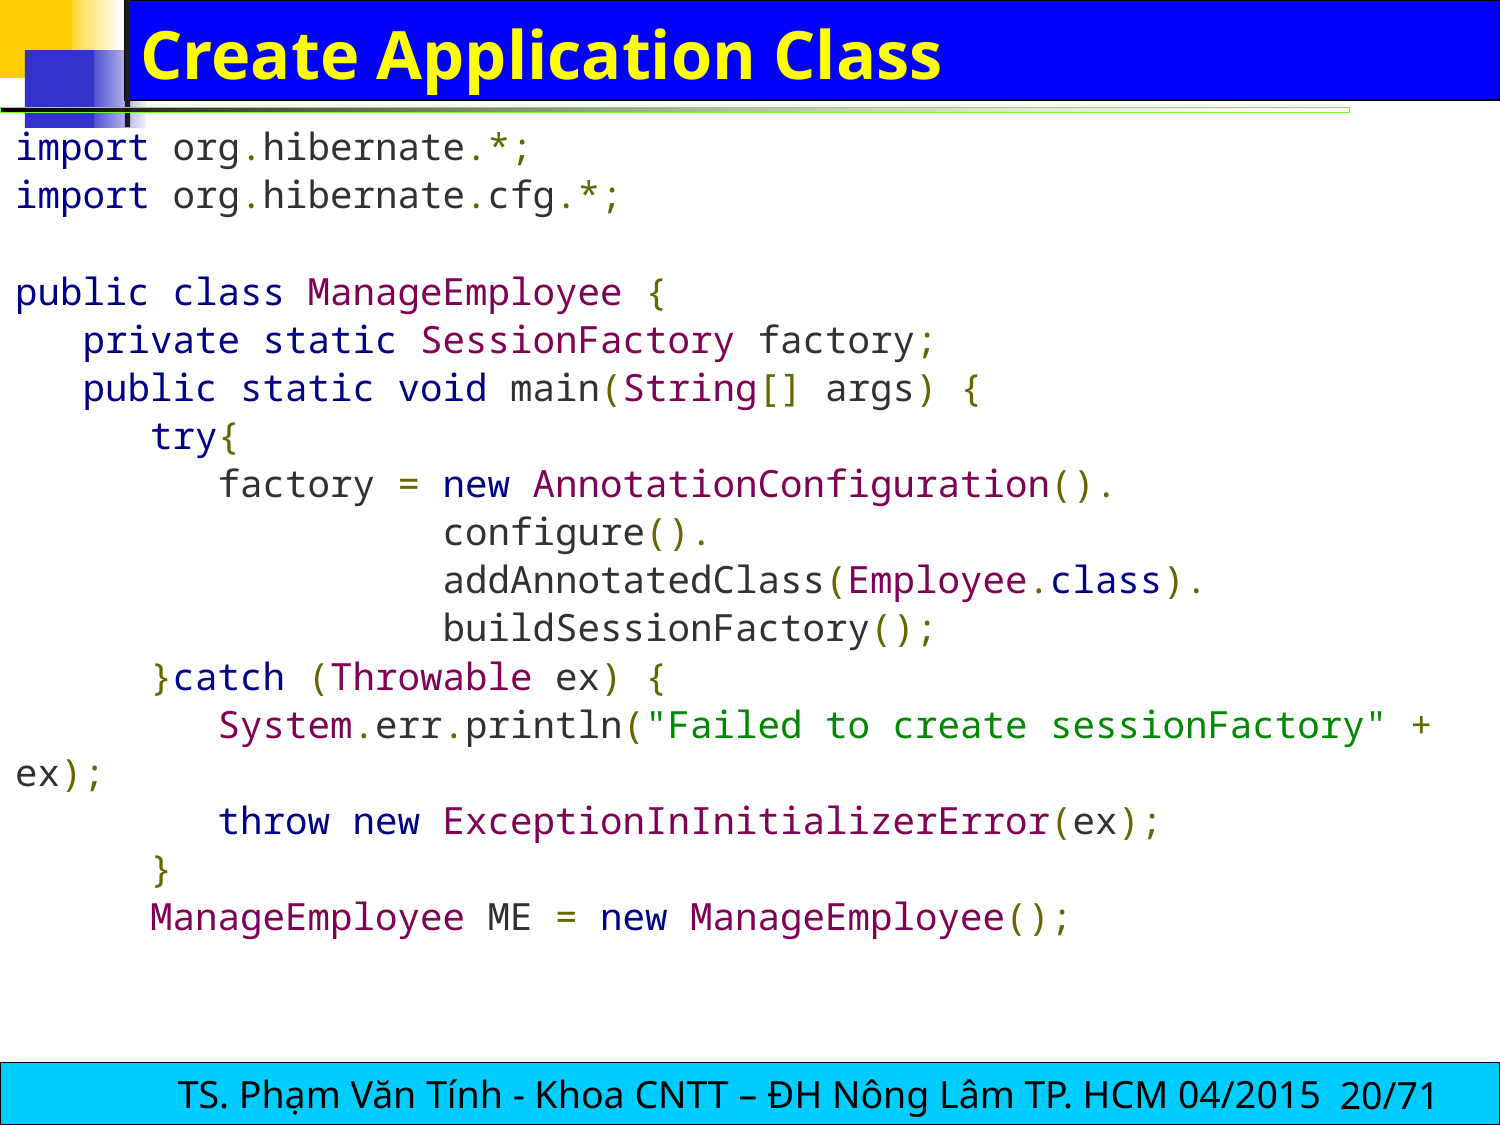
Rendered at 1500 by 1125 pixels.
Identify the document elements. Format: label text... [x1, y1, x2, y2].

list import org.hibernate.*; import org.hibernate.cfg.*; public class ManageEmployee { private static SessionFactory factory; public static void main(String[] args) { try{ factory = new AnnotationConfiguration(). configure(). addAnnotatedClass(Employee.class). buildSessionFactory(); }catch (Throwable ex) { System.err.println("Failed to create sessionFactory" + ex); throw new ExceptionInInitializerError(ex); } ManageEmployee ME = new ManageEmployee(); [0, 112, 1500, 1051]
title Create Application Class [124, 12, 1467, 101]
